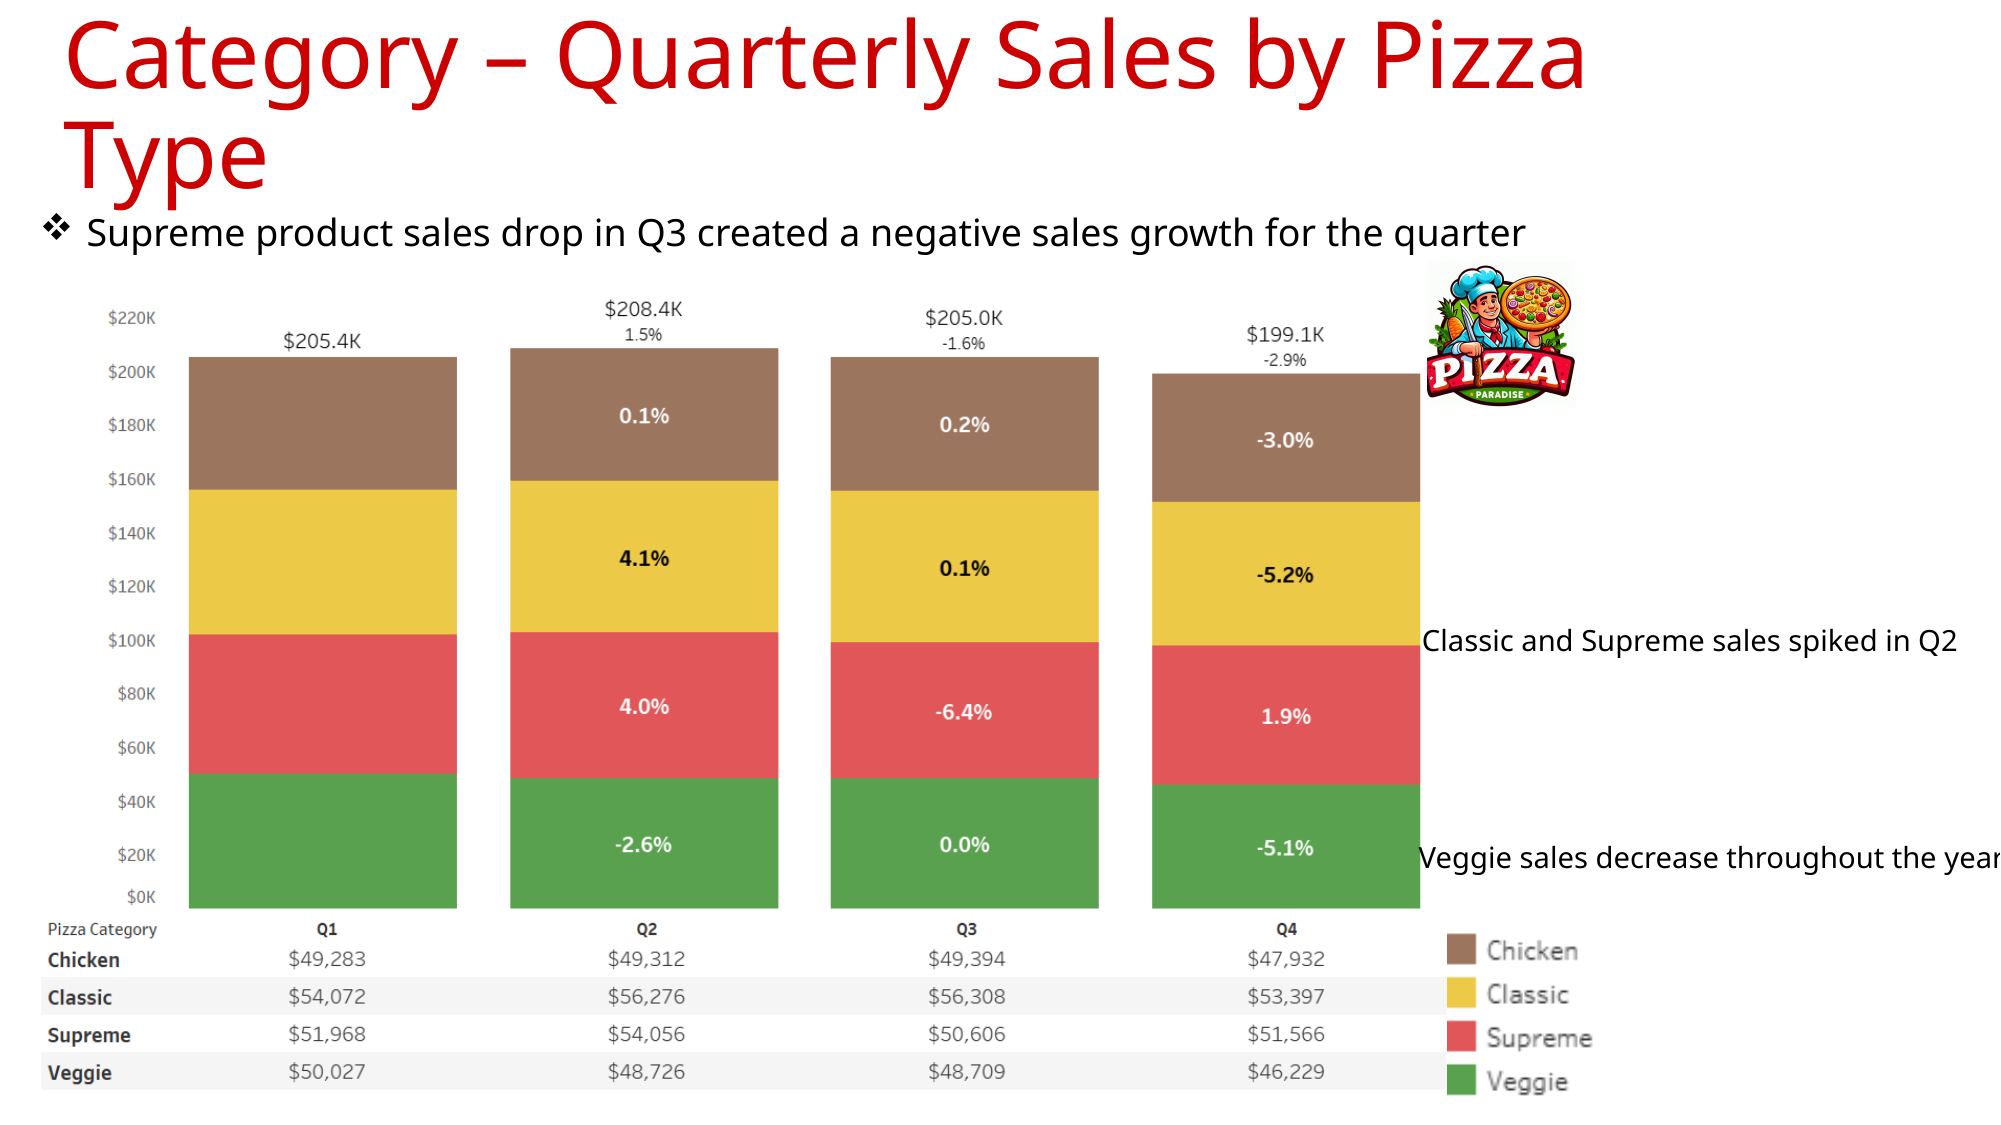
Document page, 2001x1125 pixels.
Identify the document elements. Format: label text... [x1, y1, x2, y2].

title Category – Quarterly Sales by Pizza Type [48, 0, 1774, 218]
text_box Supreme product sales drop in Q3 created a negative sales growth for the quarter [24, 201, 1543, 262]
text_box Veggie sales decrease throughout the year [1460, 832, 2000, 882]
text_box Classic and Supreme sales spiked in Q2 [1460, 615, 1973, 665]
picture [34, 259, 1599, 1103]
